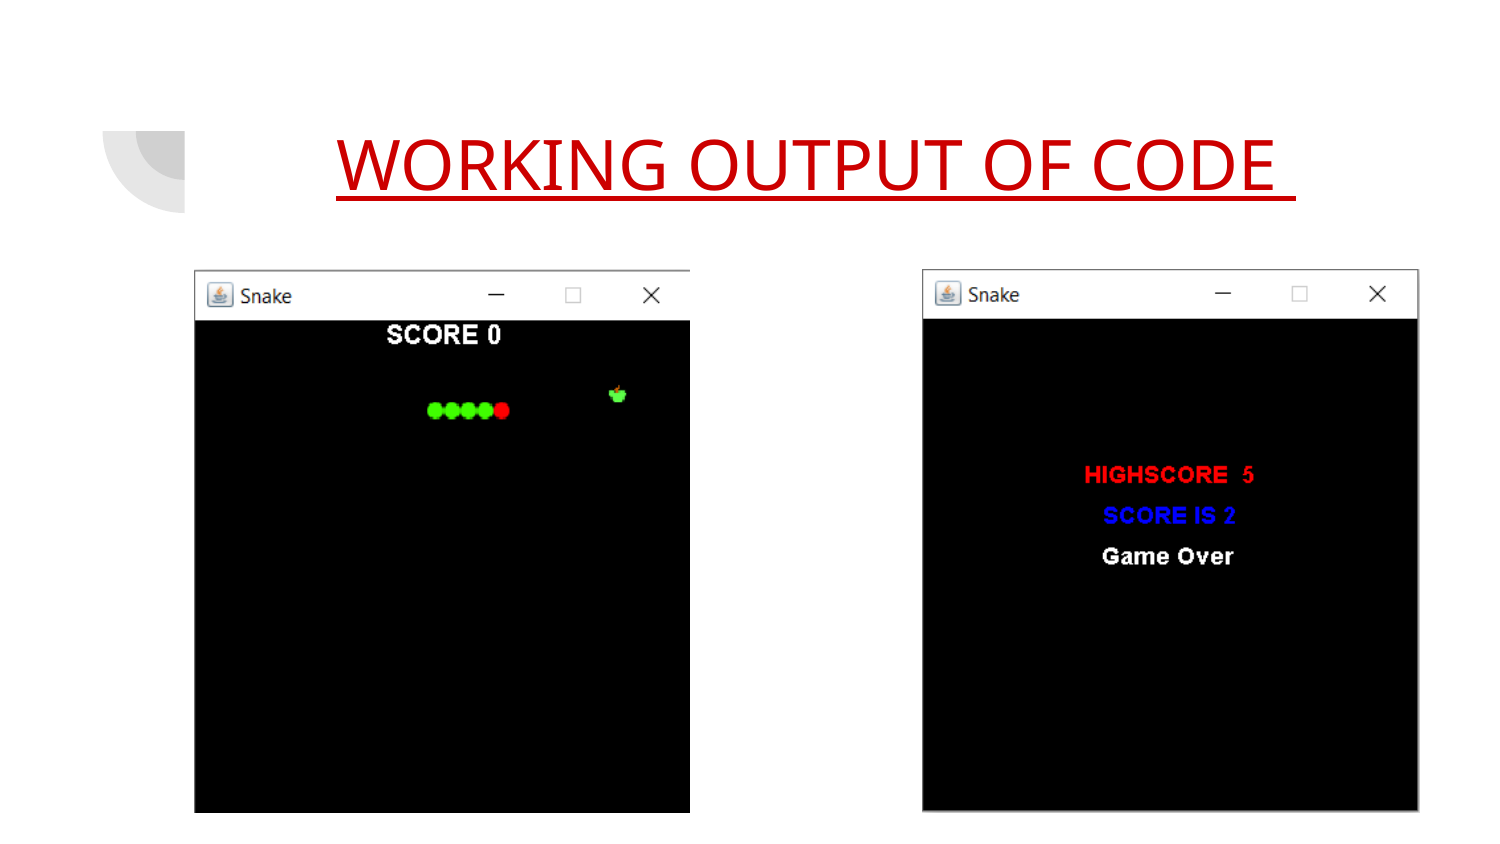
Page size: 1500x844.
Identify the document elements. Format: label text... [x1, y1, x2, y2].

picture [194, 268, 690, 813]
picture [922, 268, 1420, 813]
title WORKING OUTPUT OF CODE [213, 100, 1420, 252]
